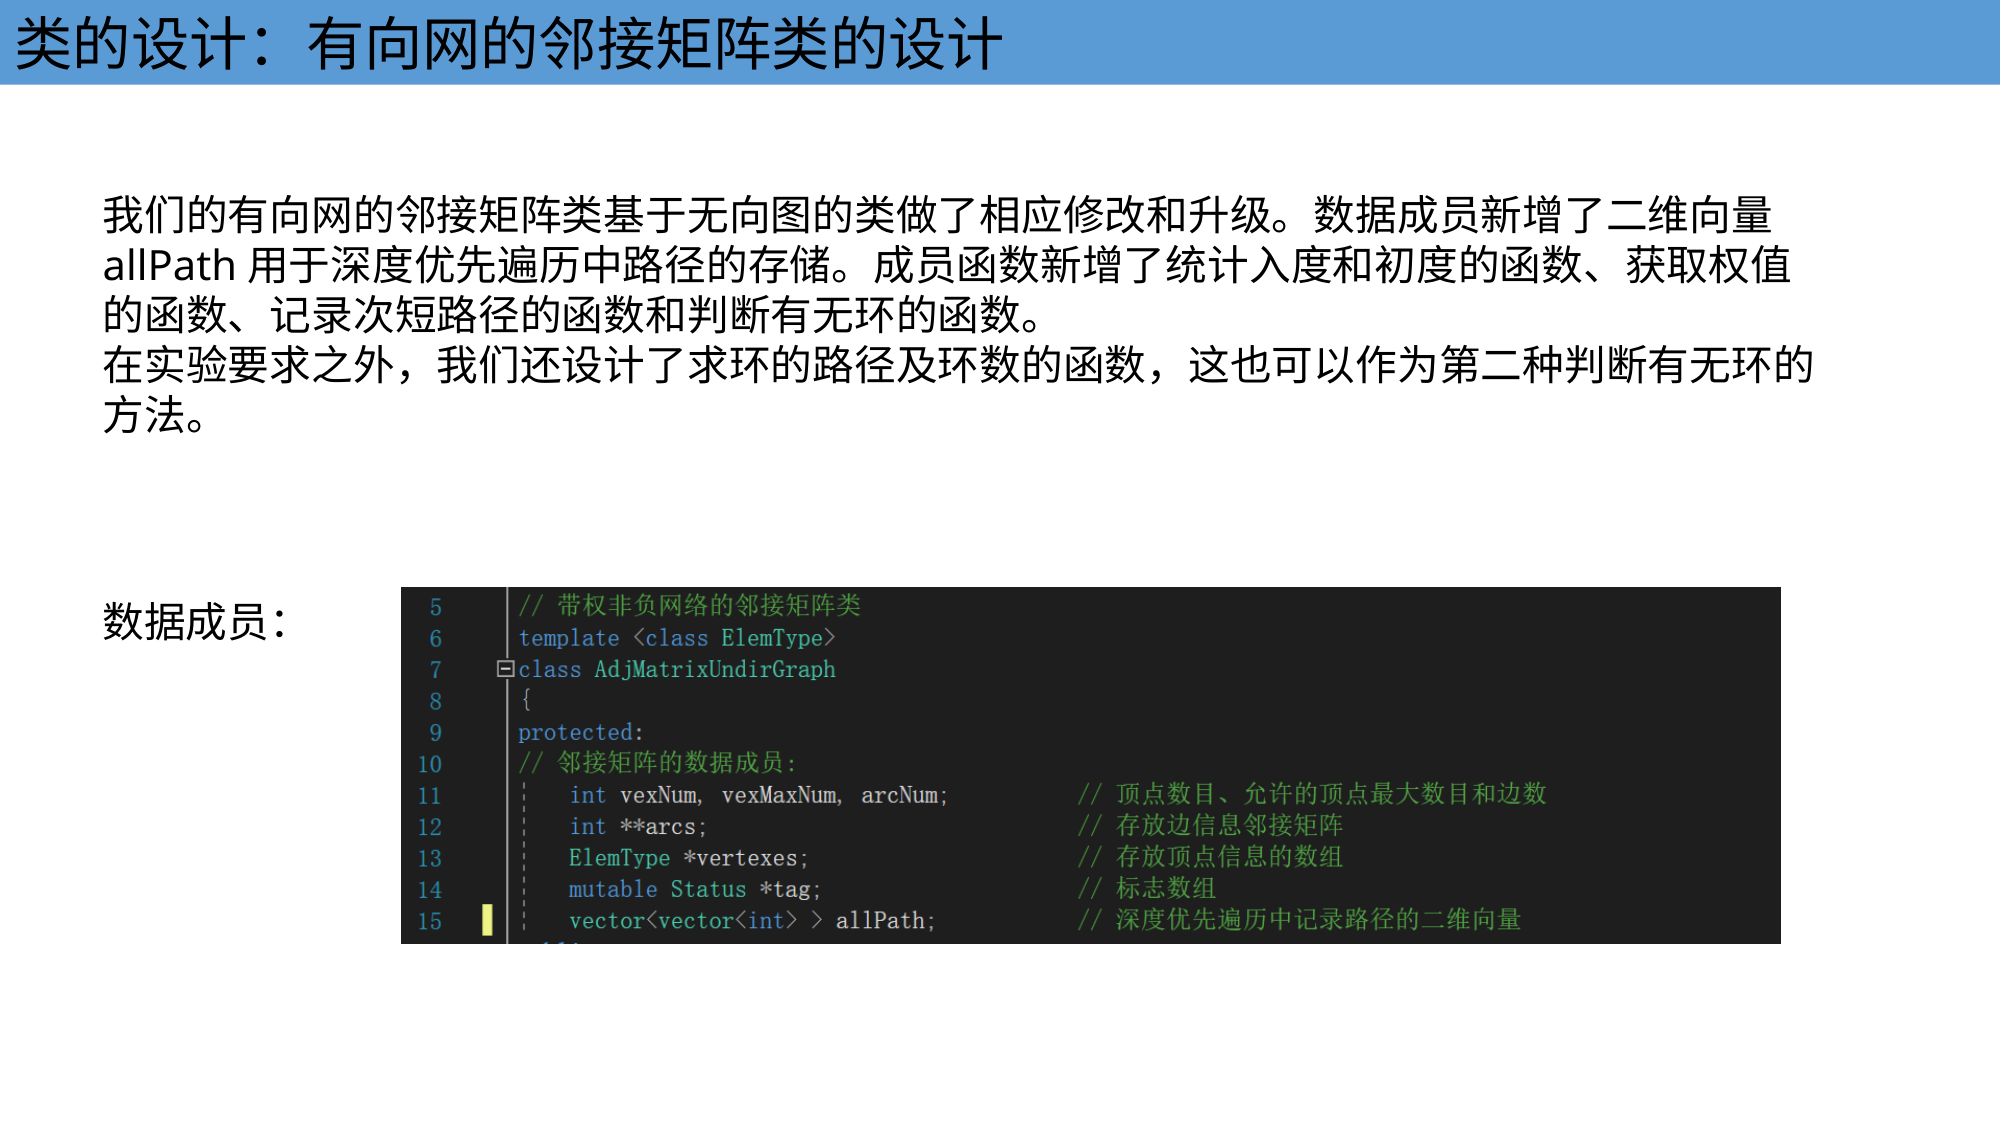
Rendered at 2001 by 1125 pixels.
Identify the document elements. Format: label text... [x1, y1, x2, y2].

picture [401, 587, 1782, 944]
text_box 我们的有向网的邻接矩阵类基于无向图的类做了相应修改和升级。数据成员新增了二维向量allPath用于深度优先遍历中路径的存储。成员函数新增了统计入度和初度的函数、获取权值的函数、记录次短路径的函数和判断有无环的函数。 在实验要求之外，我们还设计了求环的路径及环数的函数，这也可以作为第二种判断有无环的方法。 [87, 181, 1833, 447]
text_box 数据成员： [87, 587, 326, 653]
text_box 类的设计：有向网的邻接矩阵类的设计 [0, 0, 2000, 85]
